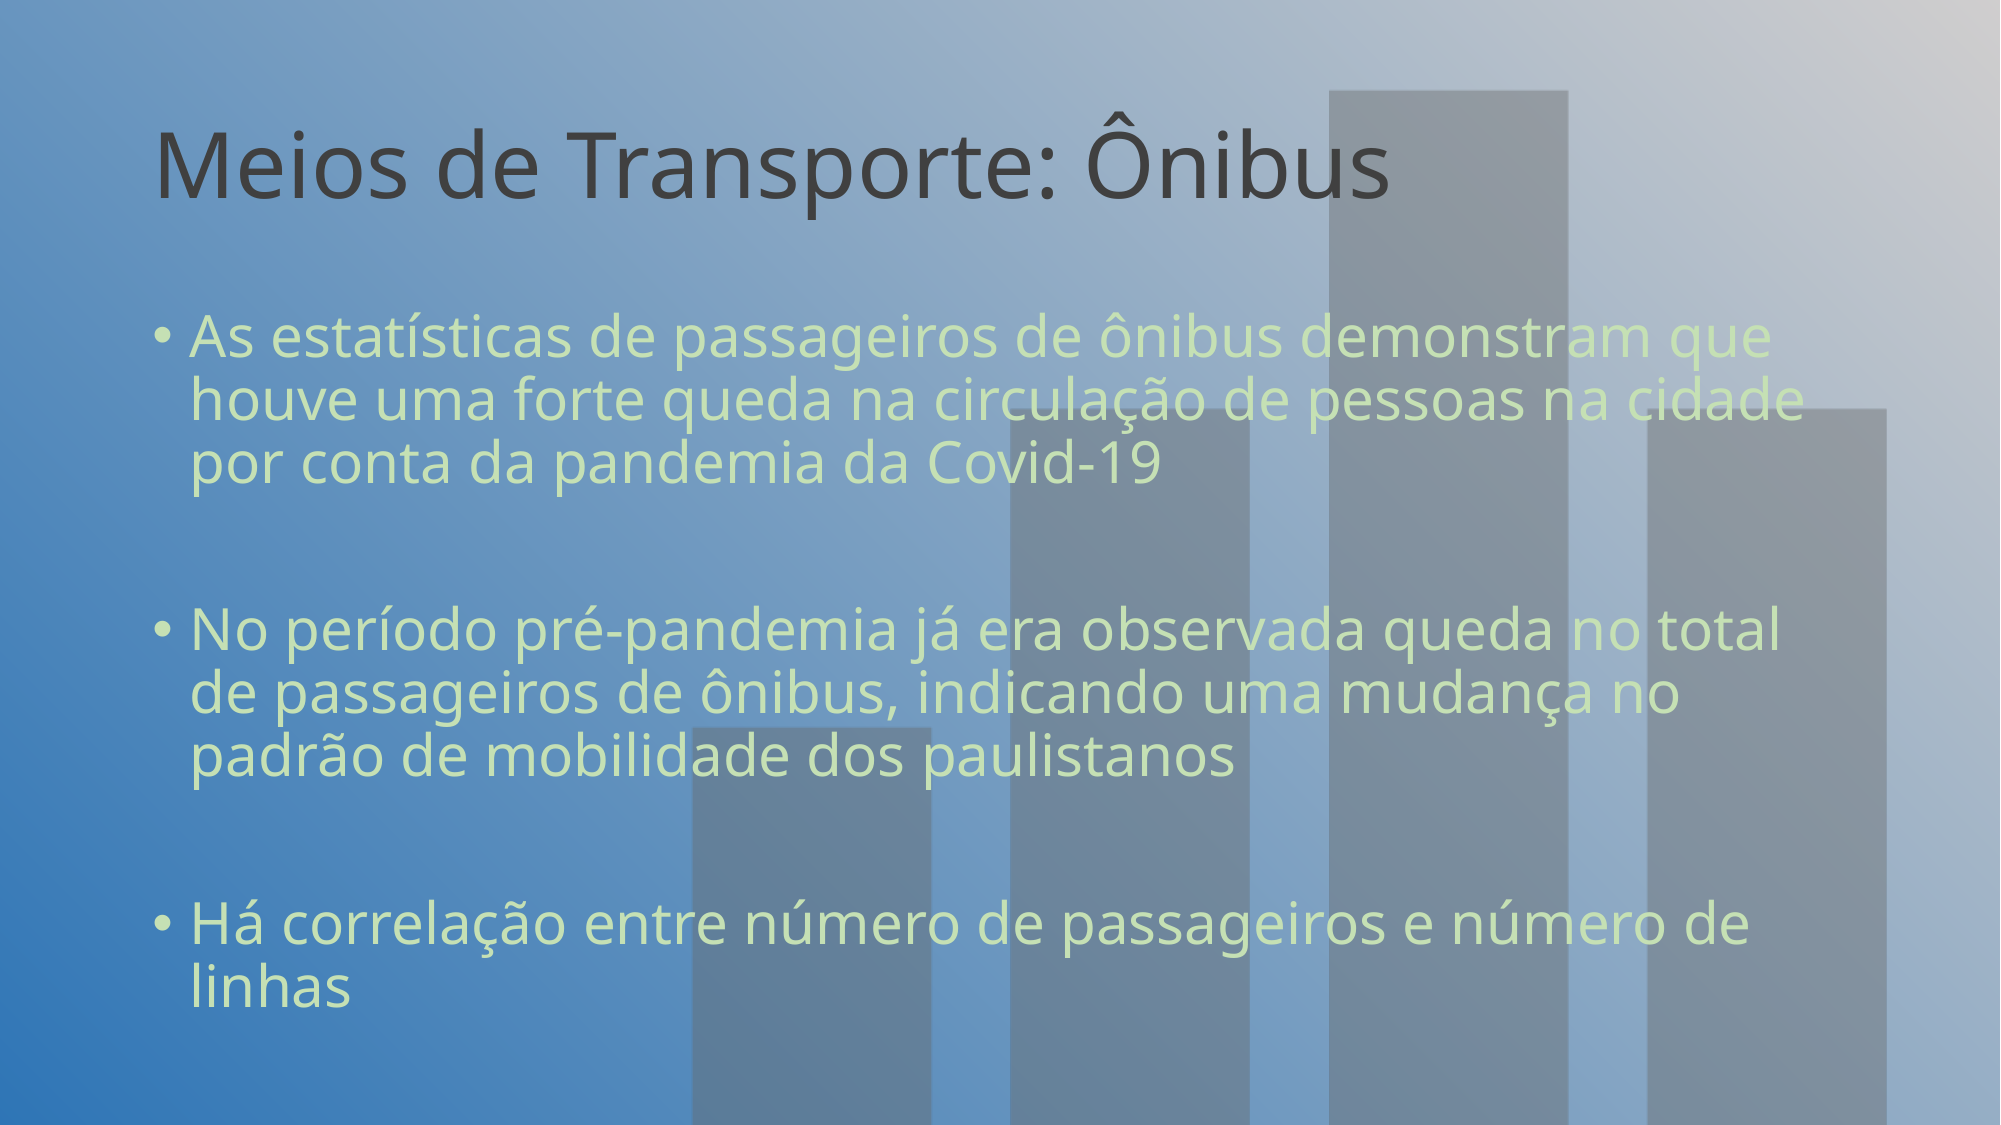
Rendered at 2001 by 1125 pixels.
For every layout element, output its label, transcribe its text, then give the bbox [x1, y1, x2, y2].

list As estatísticas de passageiros de ônibus demonstram que houve uma forte queda na circulação de pessoas na cidade por conta da pandemia da Covid-19 No período pré-pandemia já era observada queda no total de passageiros de ônibus, indicando uma mudança no padrão de mobilidade dos paulistanos Há correlação entre número de passageiros e número de linhas [137, 299, 1863, 1014]
picture [0, 0, 2000, 1125]
title Meios de Transporte: Ônibus [137, 59, 1863, 278]
